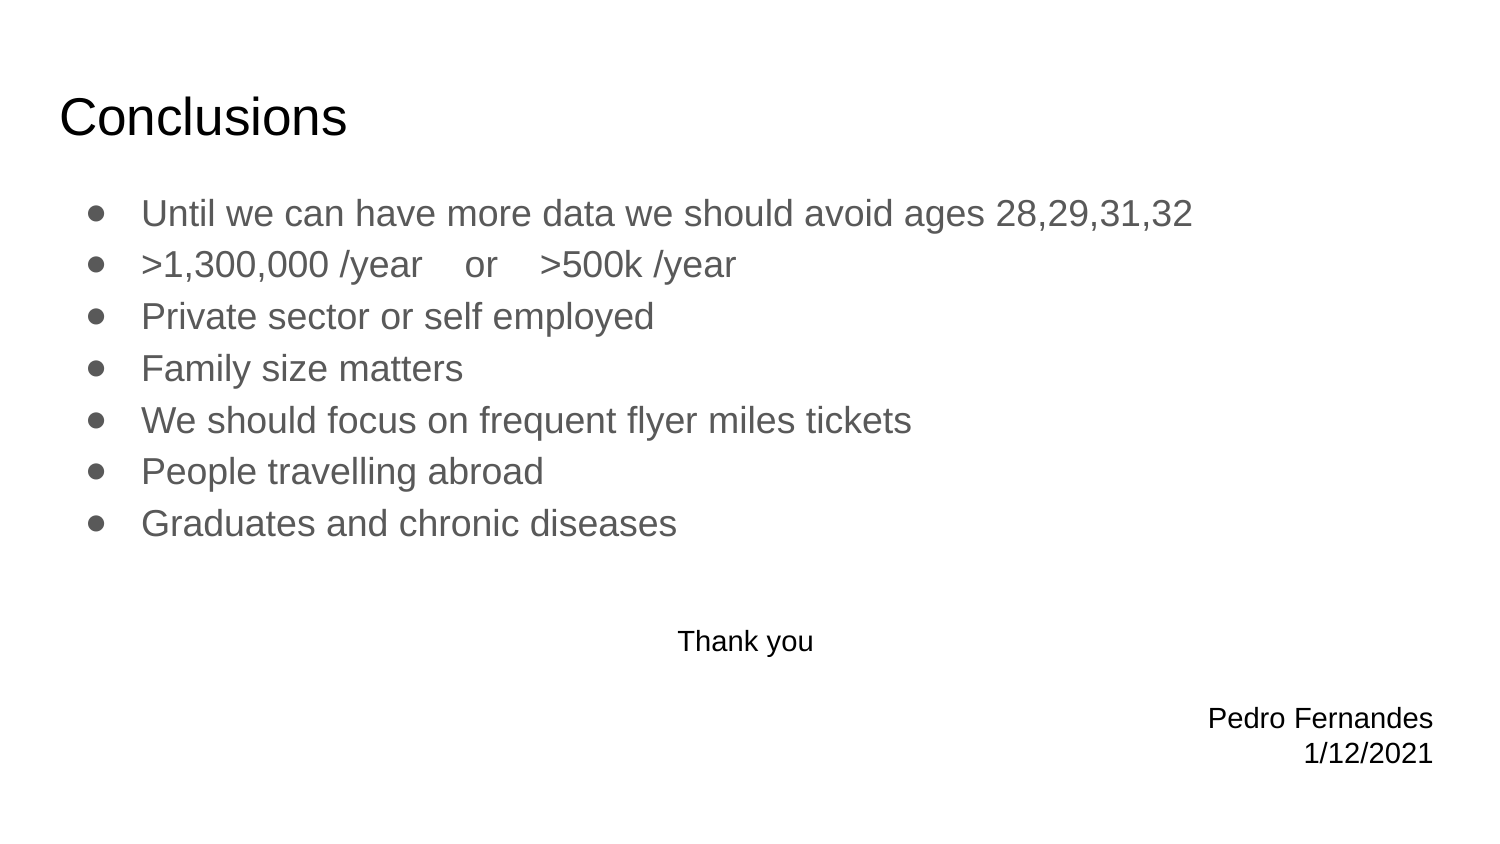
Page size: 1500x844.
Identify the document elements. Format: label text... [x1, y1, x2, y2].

text_box Thank you [317, 606, 1183, 672]
title Conclusions [44, 67, 1442, 162]
list Until we can have more data we should avoid ages 28,29,31,32 >1,300,000 /year or >500k /year Private sector or self employed Family size matters We should focus on frequent flyer miles tickets People travelling abroad Graduates and chronic diseases [51, 166, 1449, 784]
text_box Pedro Fernandes 1/12/2021 [565, 684, 1449, 785]
